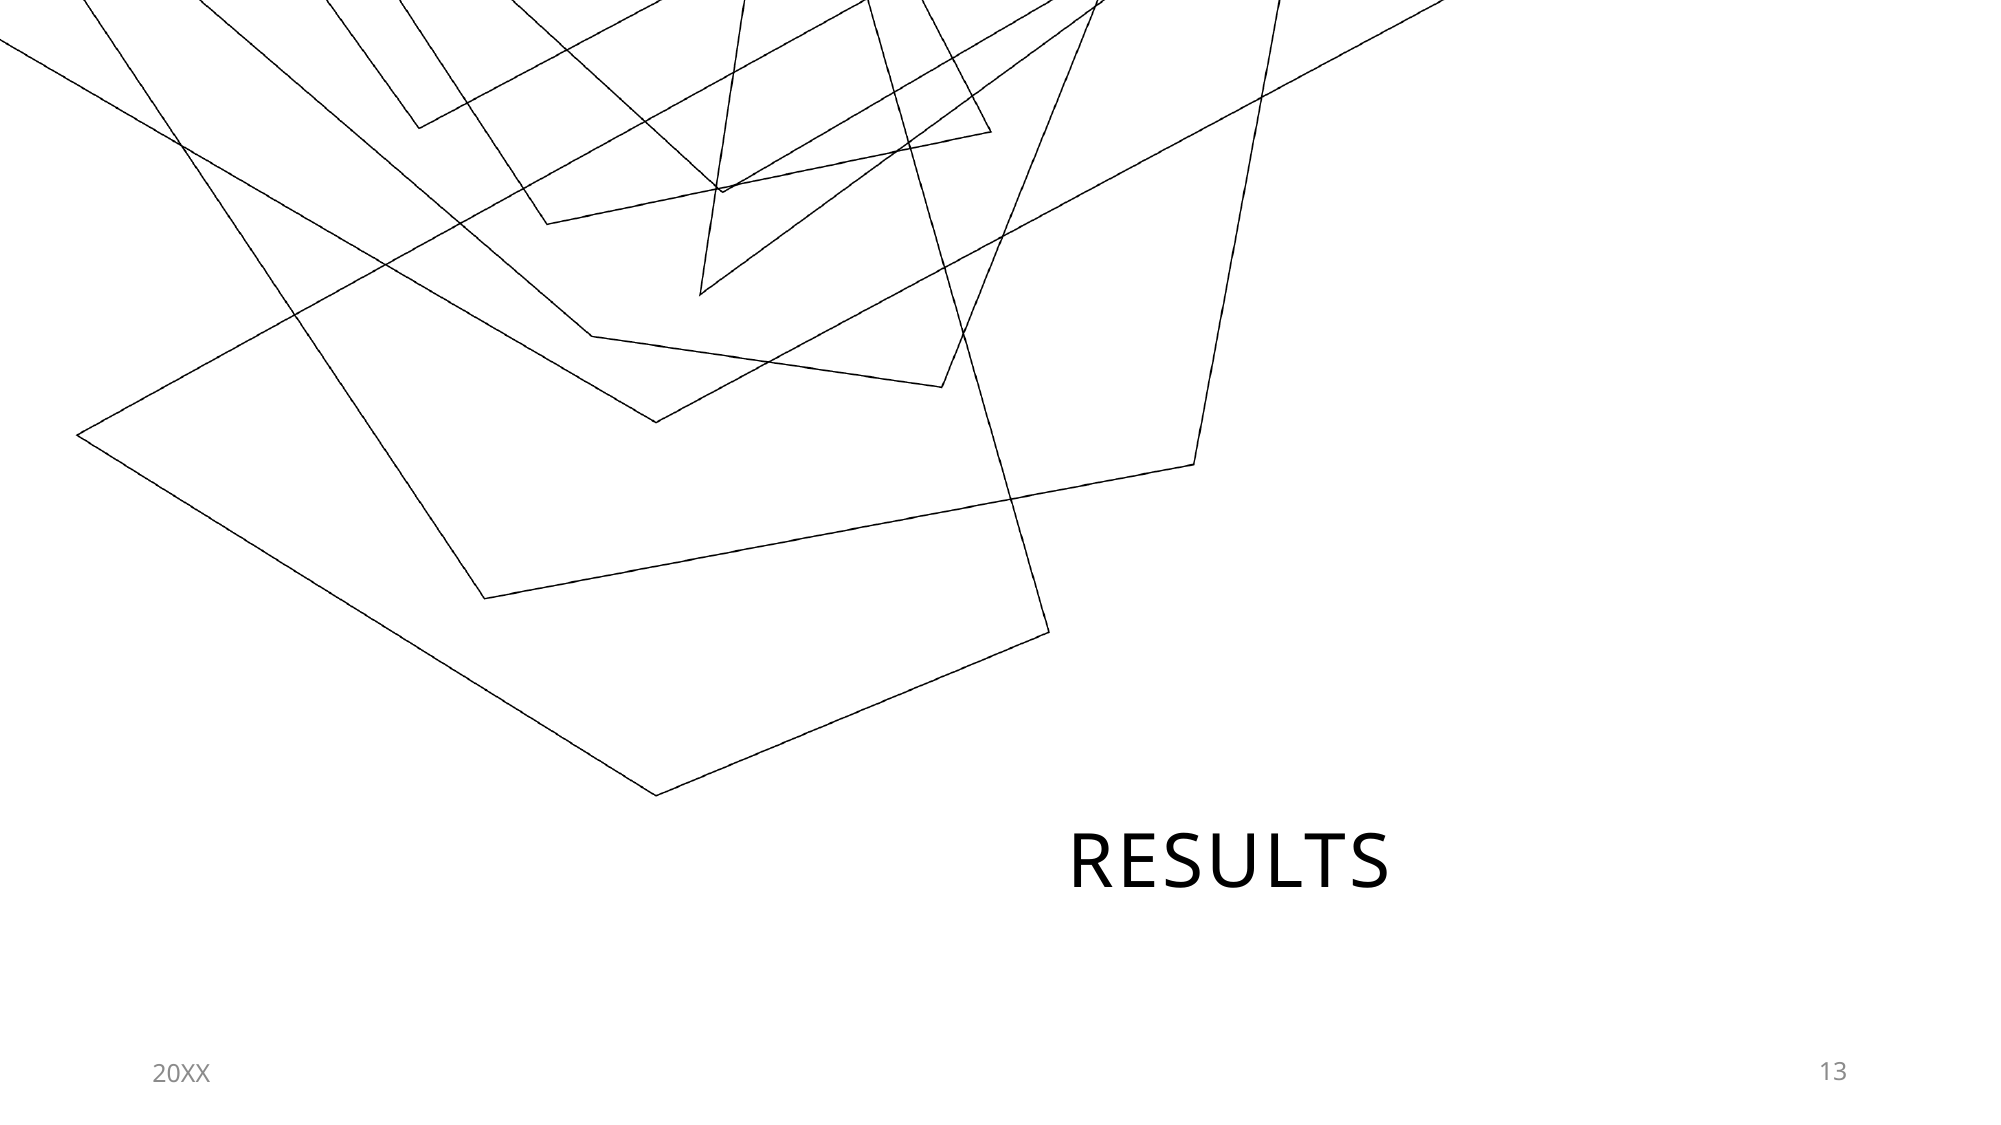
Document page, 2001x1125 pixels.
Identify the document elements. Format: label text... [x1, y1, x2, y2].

picture [0, 0, 1557, 830]
slide_number 20XX [137, 1042, 588, 1103]
slide_number 13 [1412, 1042, 1863, 1103]
title Results [1052, 727, 1864, 912]
